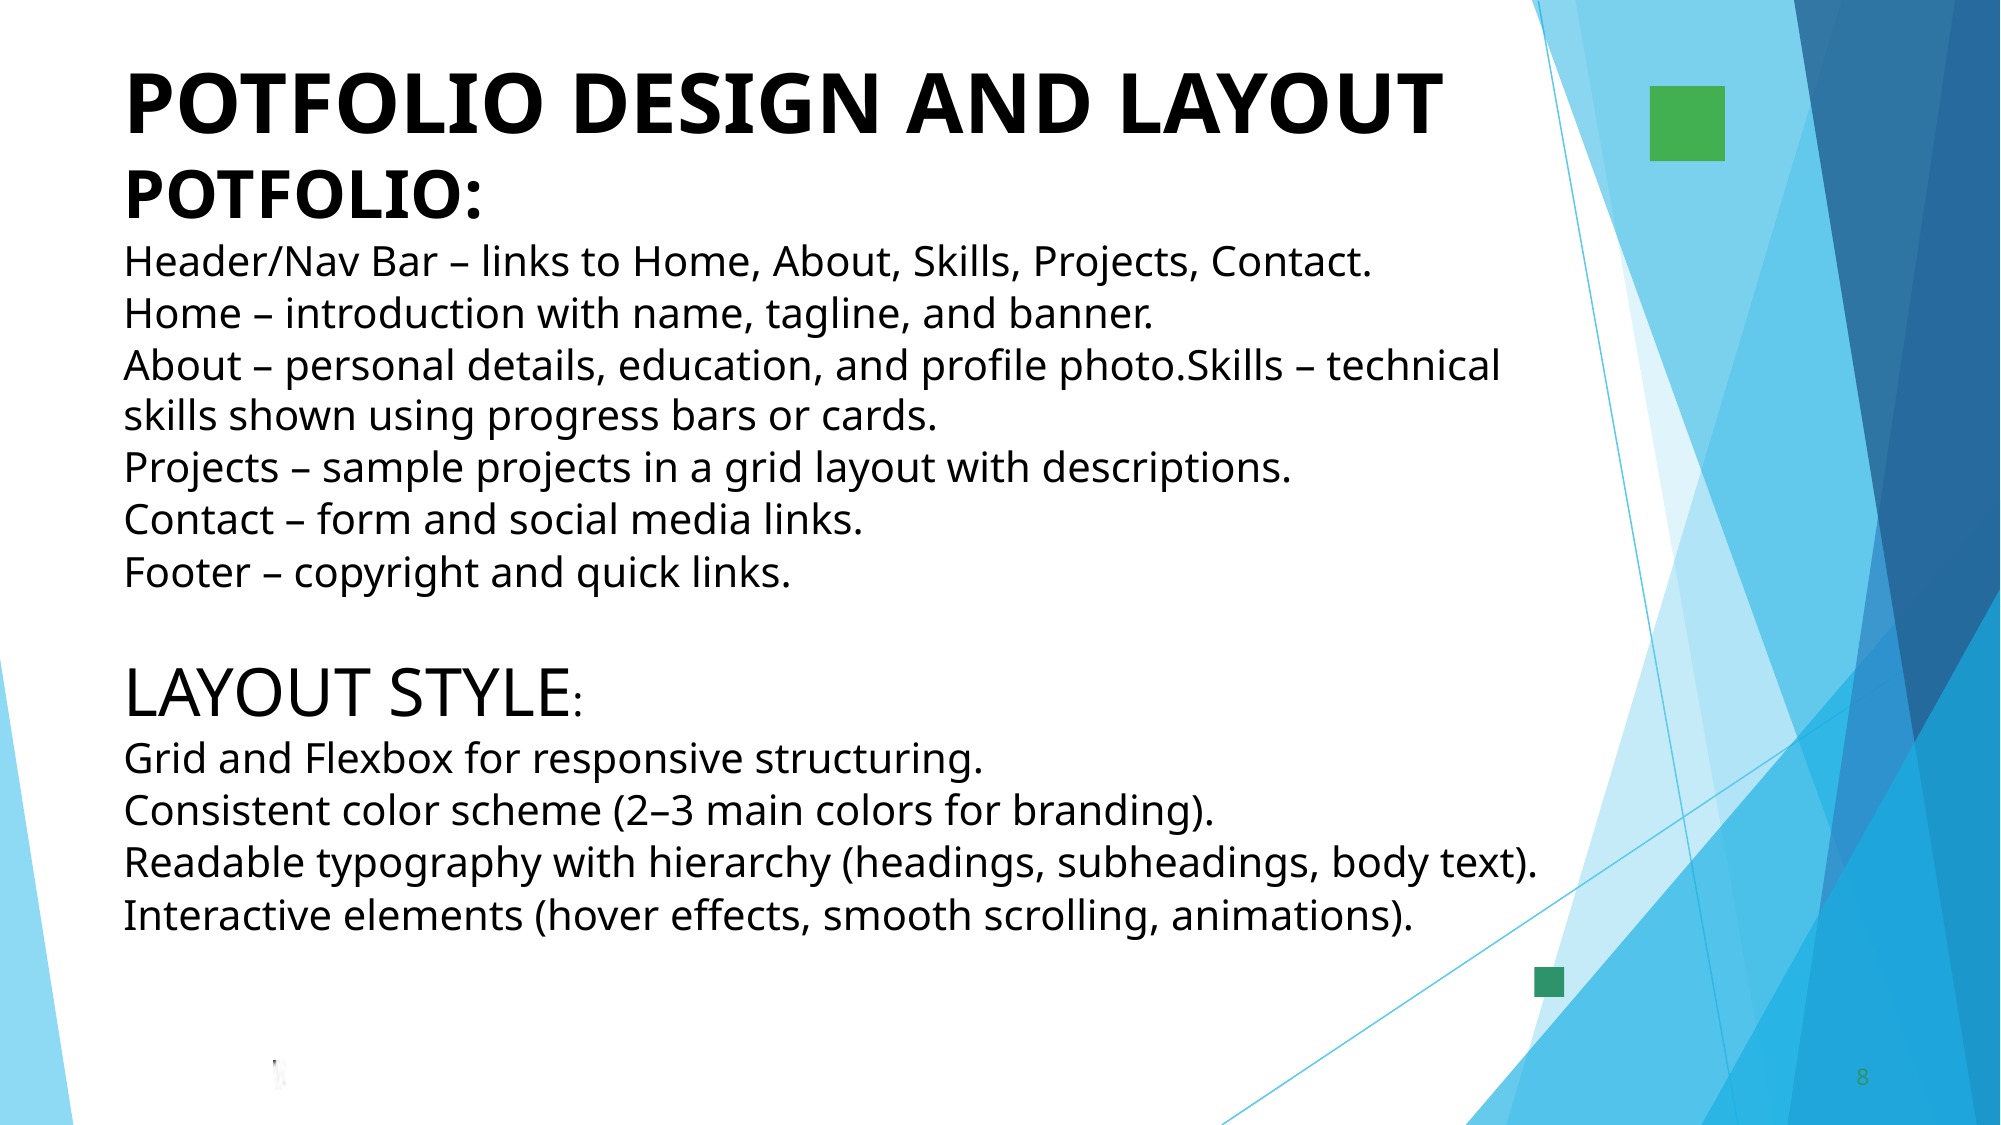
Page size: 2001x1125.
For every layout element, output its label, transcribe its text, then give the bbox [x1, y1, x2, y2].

text_box [1649, 86, 1725, 162]
text_box POTFOLIO DESIGN AND LAYOUT POTFOLIO: Header/Nav Bar – links to Home, About, Skills, Projects, Contact. Home – introduction with name, tagline, and banner. About – personal details, education, and profile photo.Skills – technical skills shown using progress bars or cards. Projects – sample projects in a grid layout with descriptions. Contact – form and social media links. Footer – copyright and quick links. LAYOUT STYLE: Grid and Flexbox for responsive structuring. Consistent color scheme (2–3 main colors for branding). Readable typography with hierarchy (headings, subheadings, body text). Interactive elements (hover effects, smooth scrolling, animations). [121, 47, 1600, 1096]
picture [273, 1060, 287, 1091]
text_box 8 [1849, 1061, 1888, 1095]
